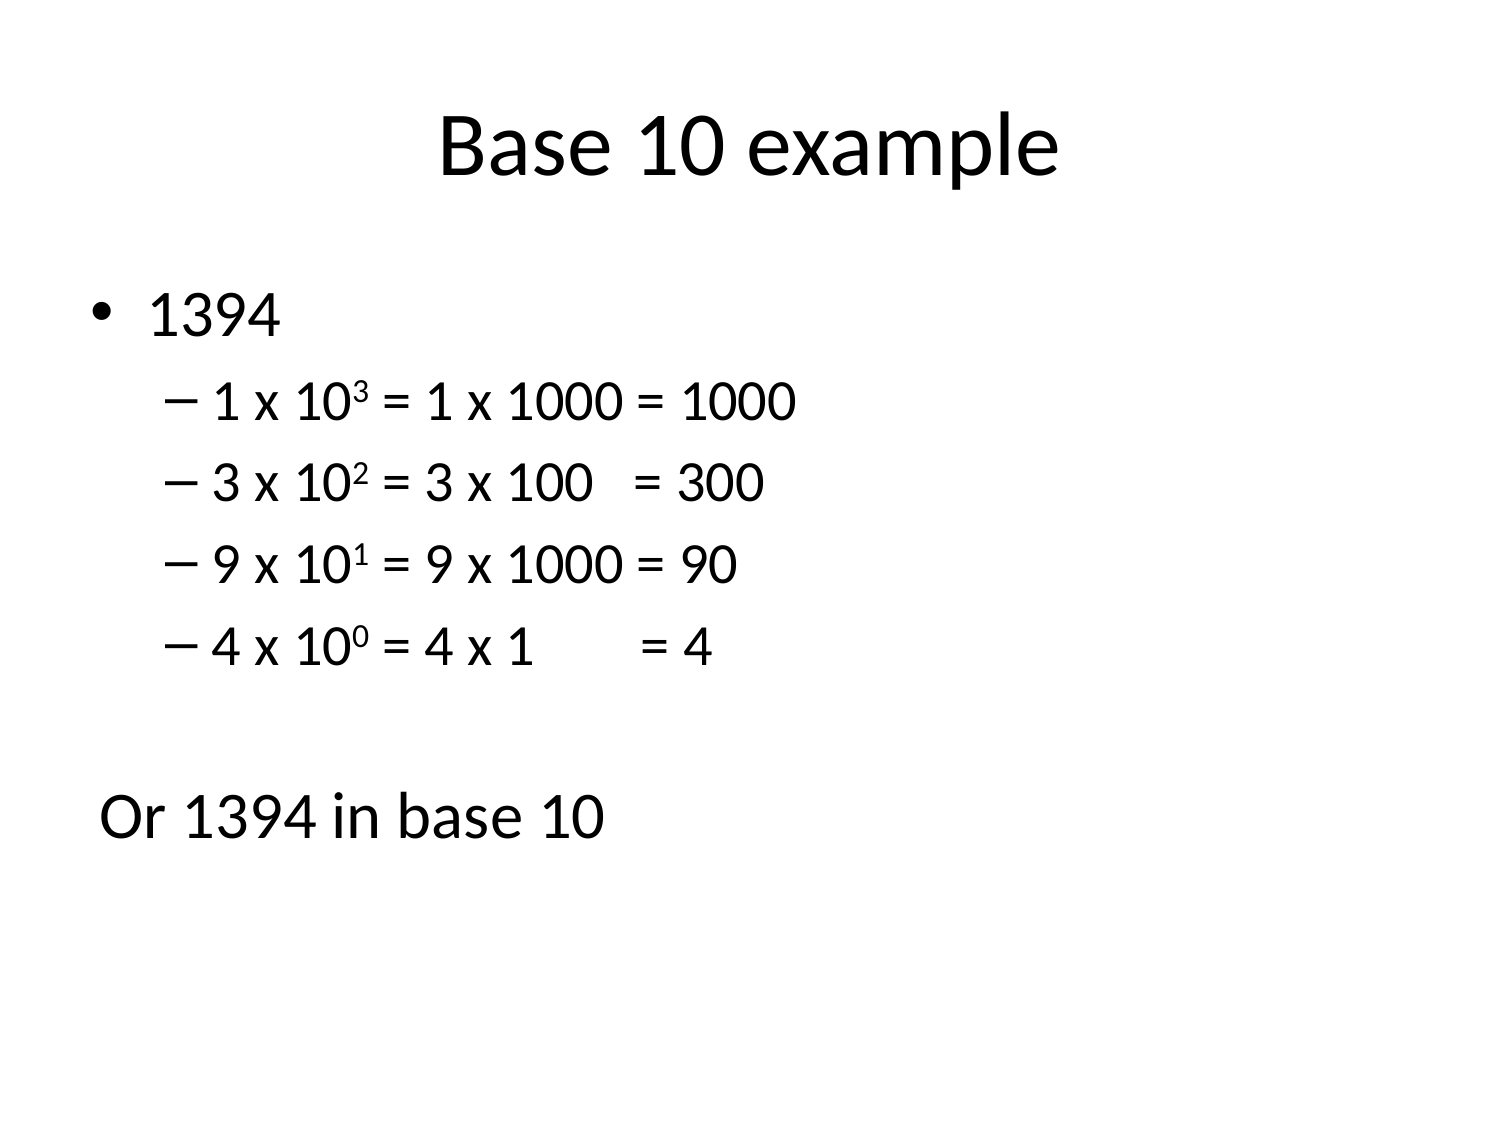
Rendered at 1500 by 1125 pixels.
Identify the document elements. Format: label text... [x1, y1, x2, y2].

title Base 10 example [75, 45, 1425, 233]
list 1394 1 x 103 = 1 x 1000 = 1000 3 x 102 = 3 x 100 = 300 9 x 101 = 9 x 1000 = 90 4 x 100 = 4 x 1 = 4 Or 1394 in base 10 [75, 262, 1425, 1005]
